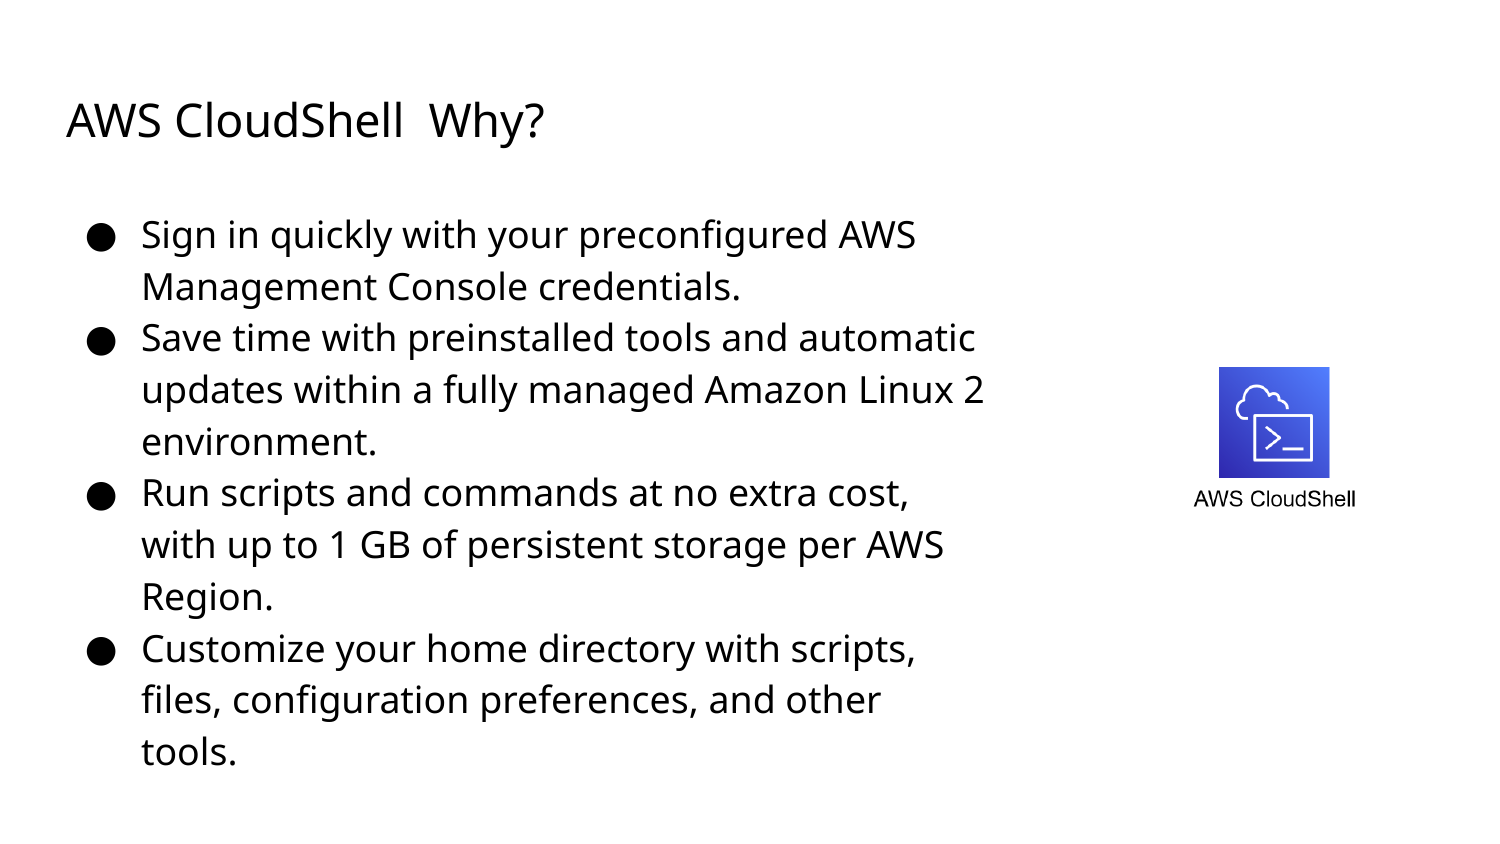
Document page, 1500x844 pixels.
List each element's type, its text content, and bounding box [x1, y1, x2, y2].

title AWS CloudShell Why? [51, 72, 1449, 167]
list Sign in quickly with your preconfigured AWS Management Console credentials. Save time with preinstalled tools and automatic updates within a fully managed Amazon Linux 2 environment. Run scripts and commands at no extra cost, with up to 1 GB of persistent storage per AWS Region. Customize your home directory with scripts, files, configuration preferences, and other tools. [51, 189, 1003, 814]
picture [1060, 328, 1489, 543]
